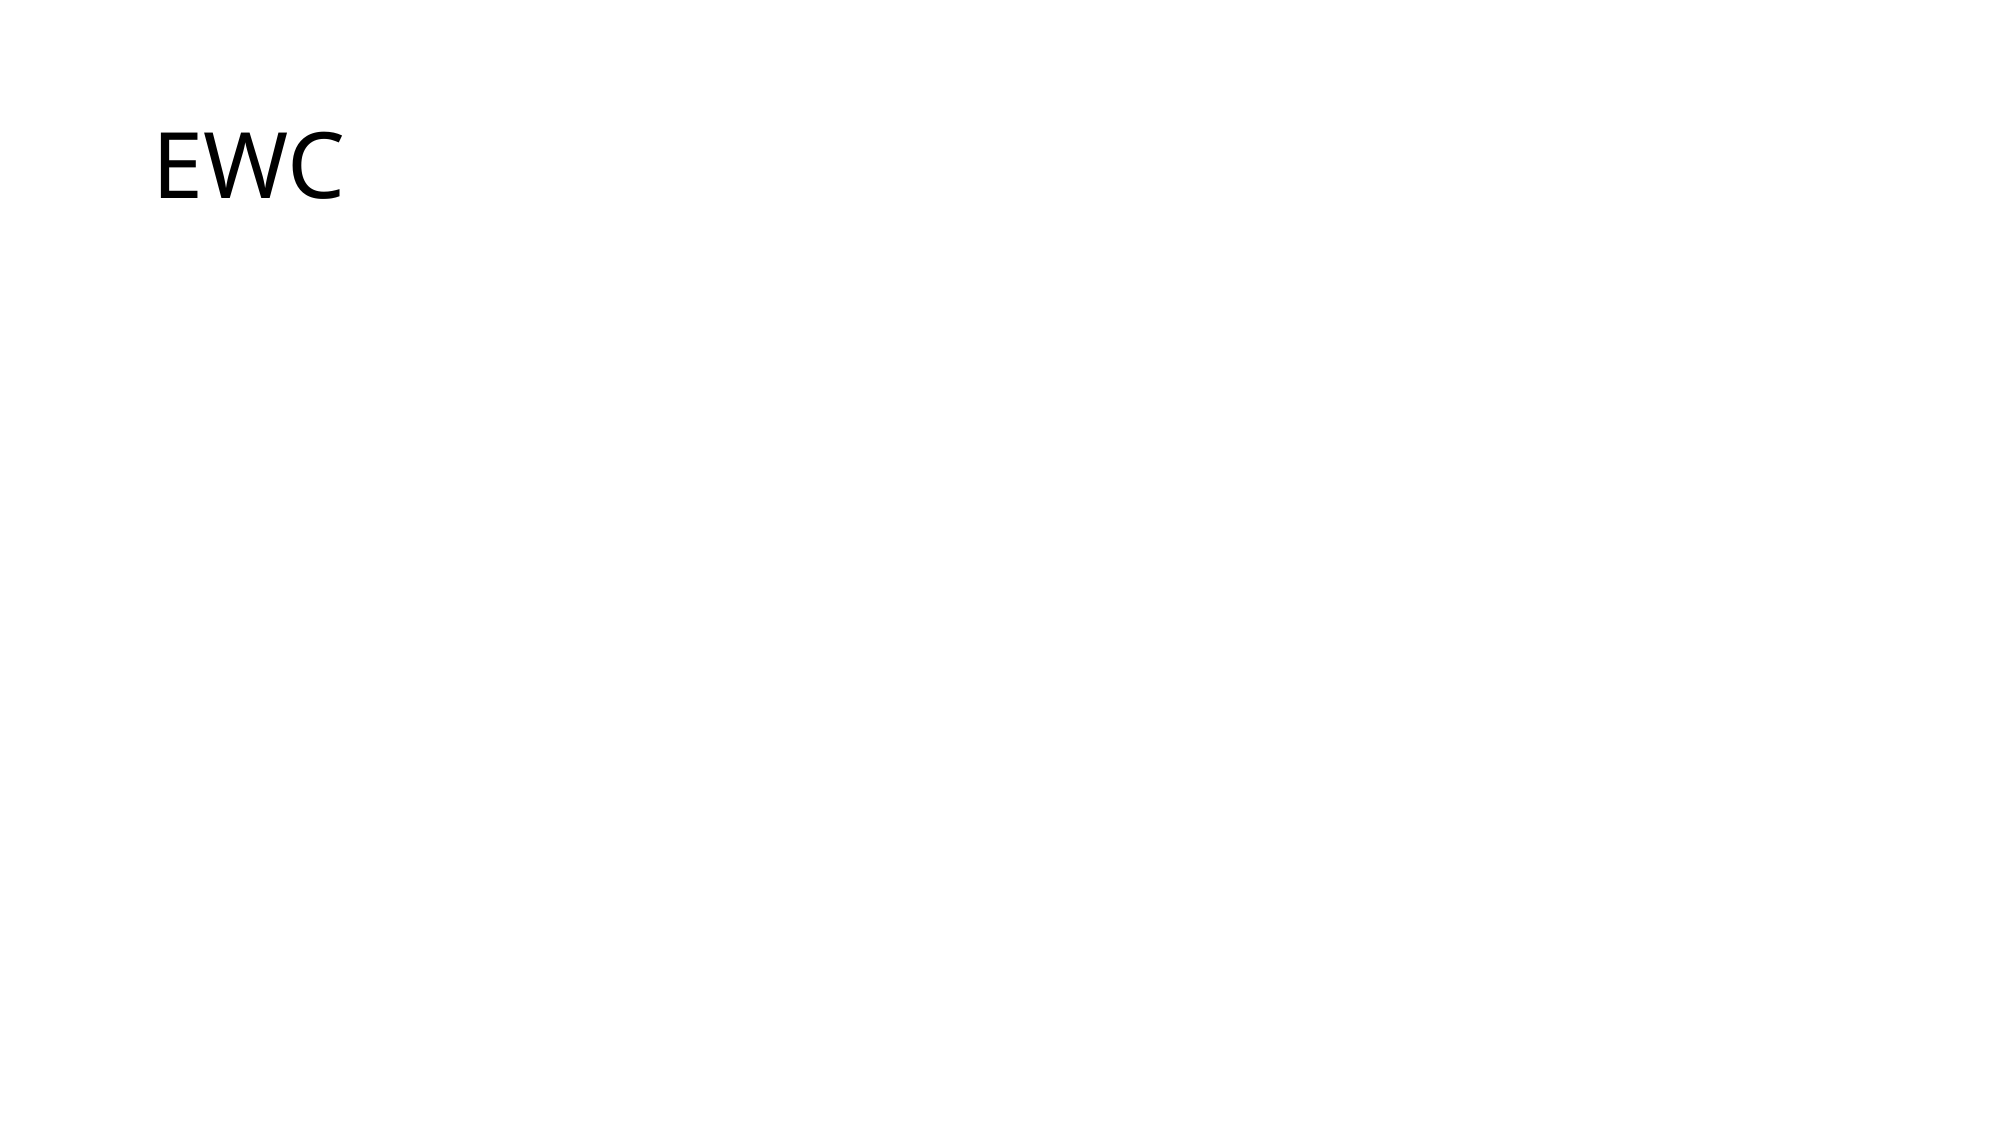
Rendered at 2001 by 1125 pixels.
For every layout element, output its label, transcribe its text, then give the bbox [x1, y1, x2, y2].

title EWC [137, 59, 1863, 278]
